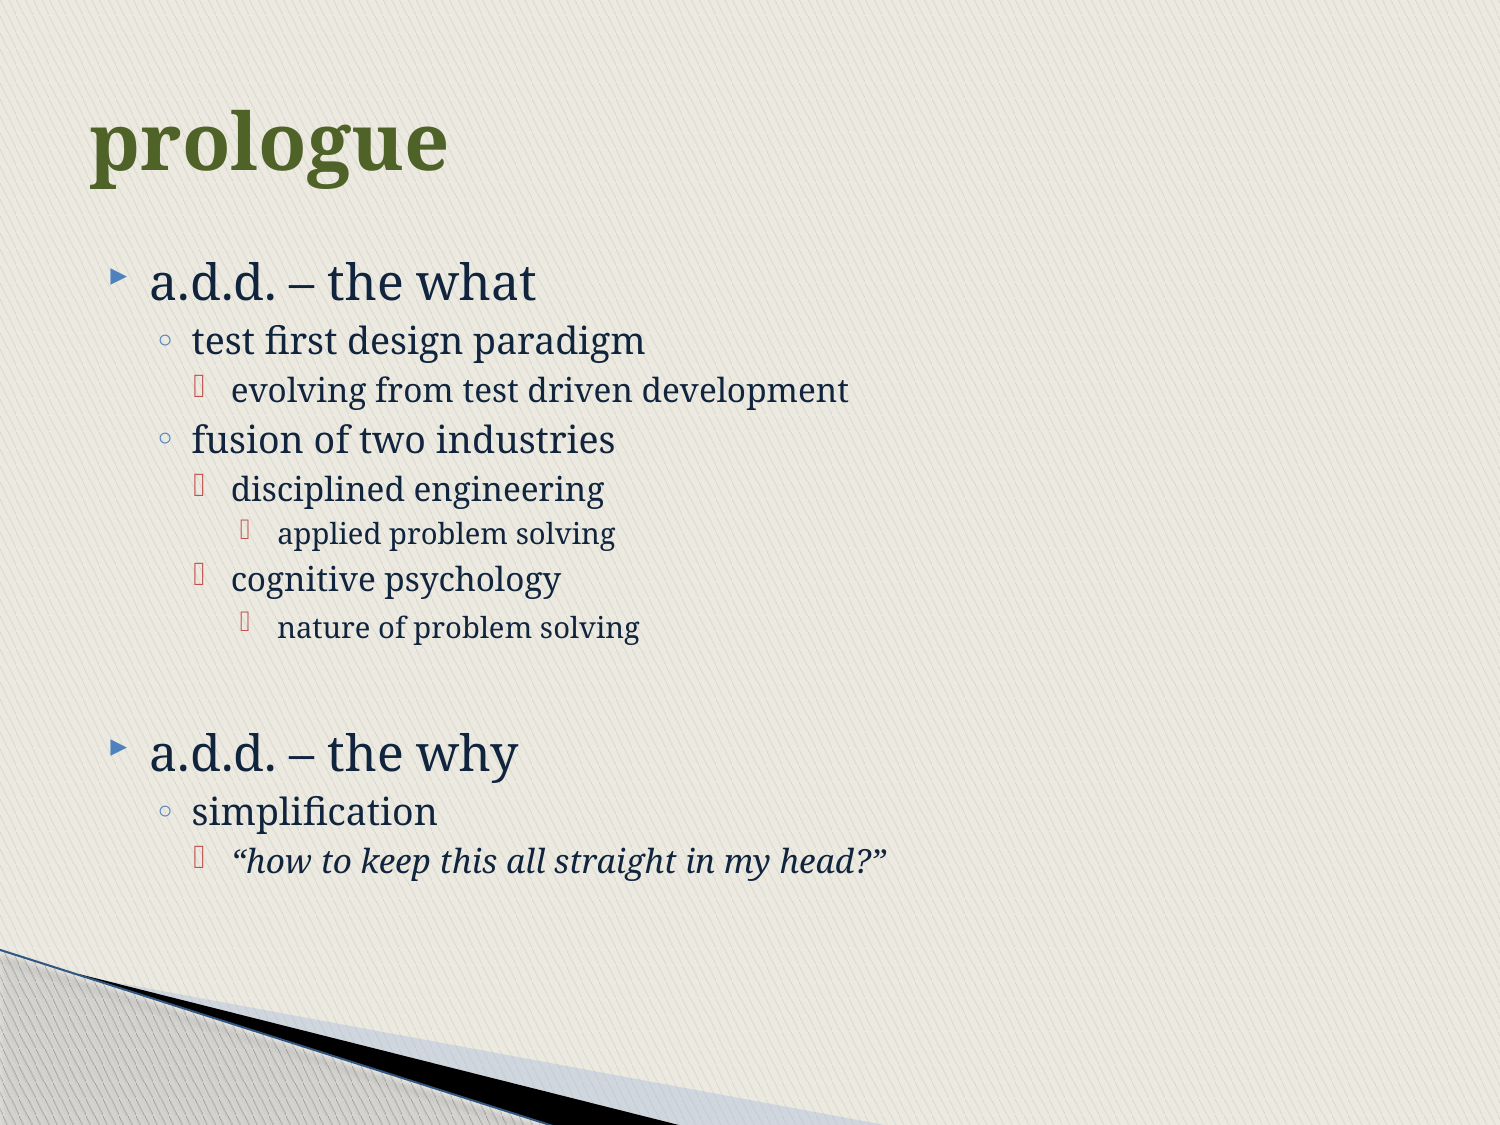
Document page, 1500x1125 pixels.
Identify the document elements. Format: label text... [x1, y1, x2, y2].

title prologue [75, 45, 1425, 233]
list a.d.d. – the what test first design paradigm evolving from test driven development fusion of two industries disciplined engineering applied problem solving cognitive psychology nature of problem solving a.d.d. – the why simplification “how to keep this all straight in my head?” [75, 243, 1425, 986]
